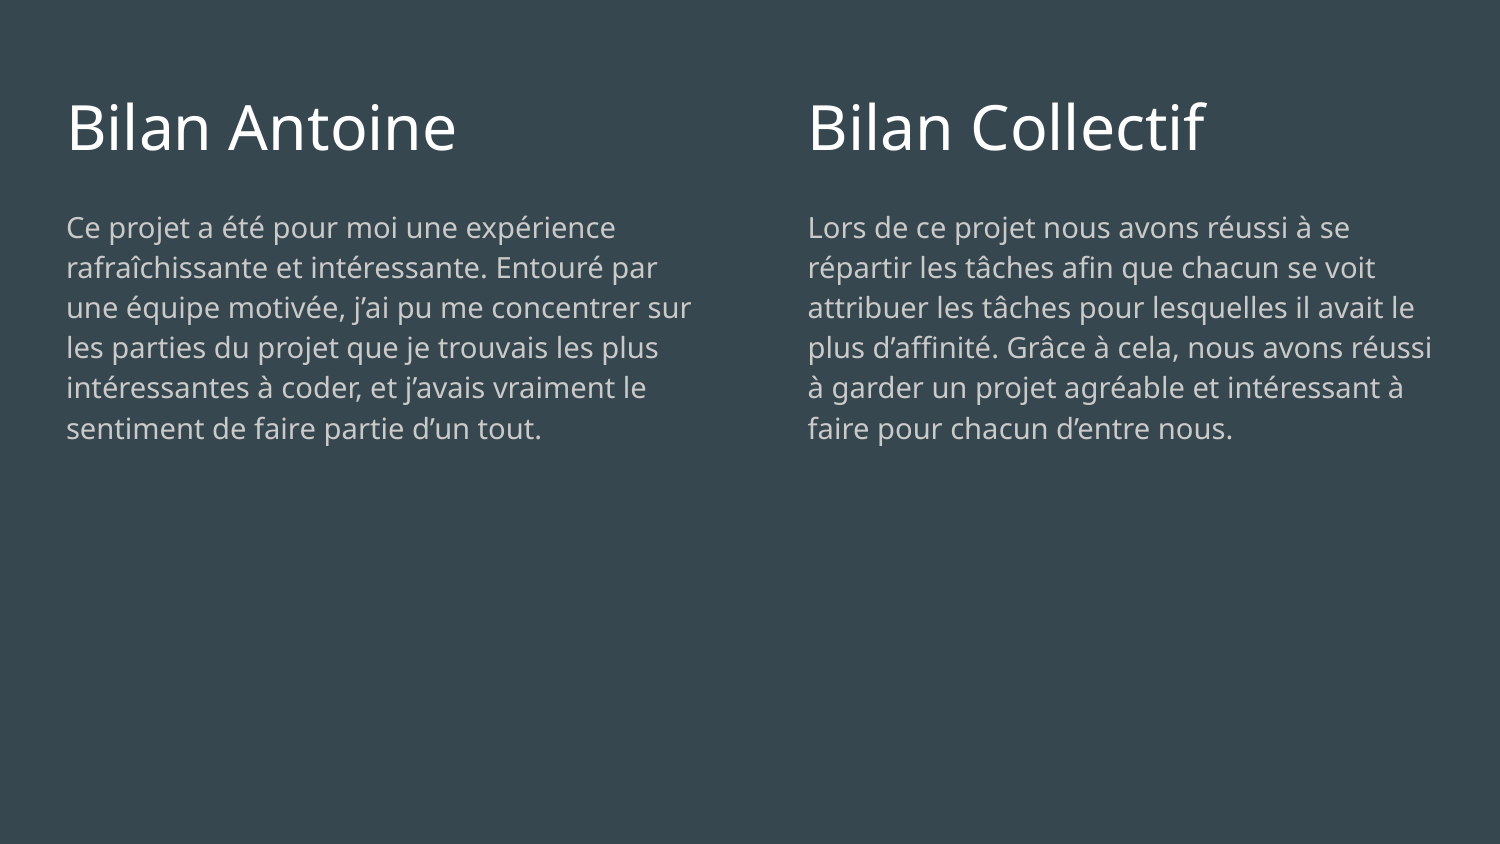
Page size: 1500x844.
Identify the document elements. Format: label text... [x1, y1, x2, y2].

list Lors de ce projet nous avons réussi à se répartir les tâches afin que chacun se voit attribuer les tâches pour lesquelles il avait le plus d’affinité. Grâce à cela, nous avons réussi à garder un projet agréable et intéressant à faire pour chacun d’entre nous. [792, 189, 1449, 750]
title Bilan Antoine [51, 72, 766, 167]
list Ce projet a été pour moi une expérience rafraîchissante et intéressante. Entouré par une équipe motivée, j’ai pu me concentrer sur les parties du projet que je trouvais les plus intéressantes à coder, et j’avais vraiment le sentiment de faire partie d’un tout. [51, 189, 708, 750]
title Bilan Collectif [792, 72, 1500, 167]
